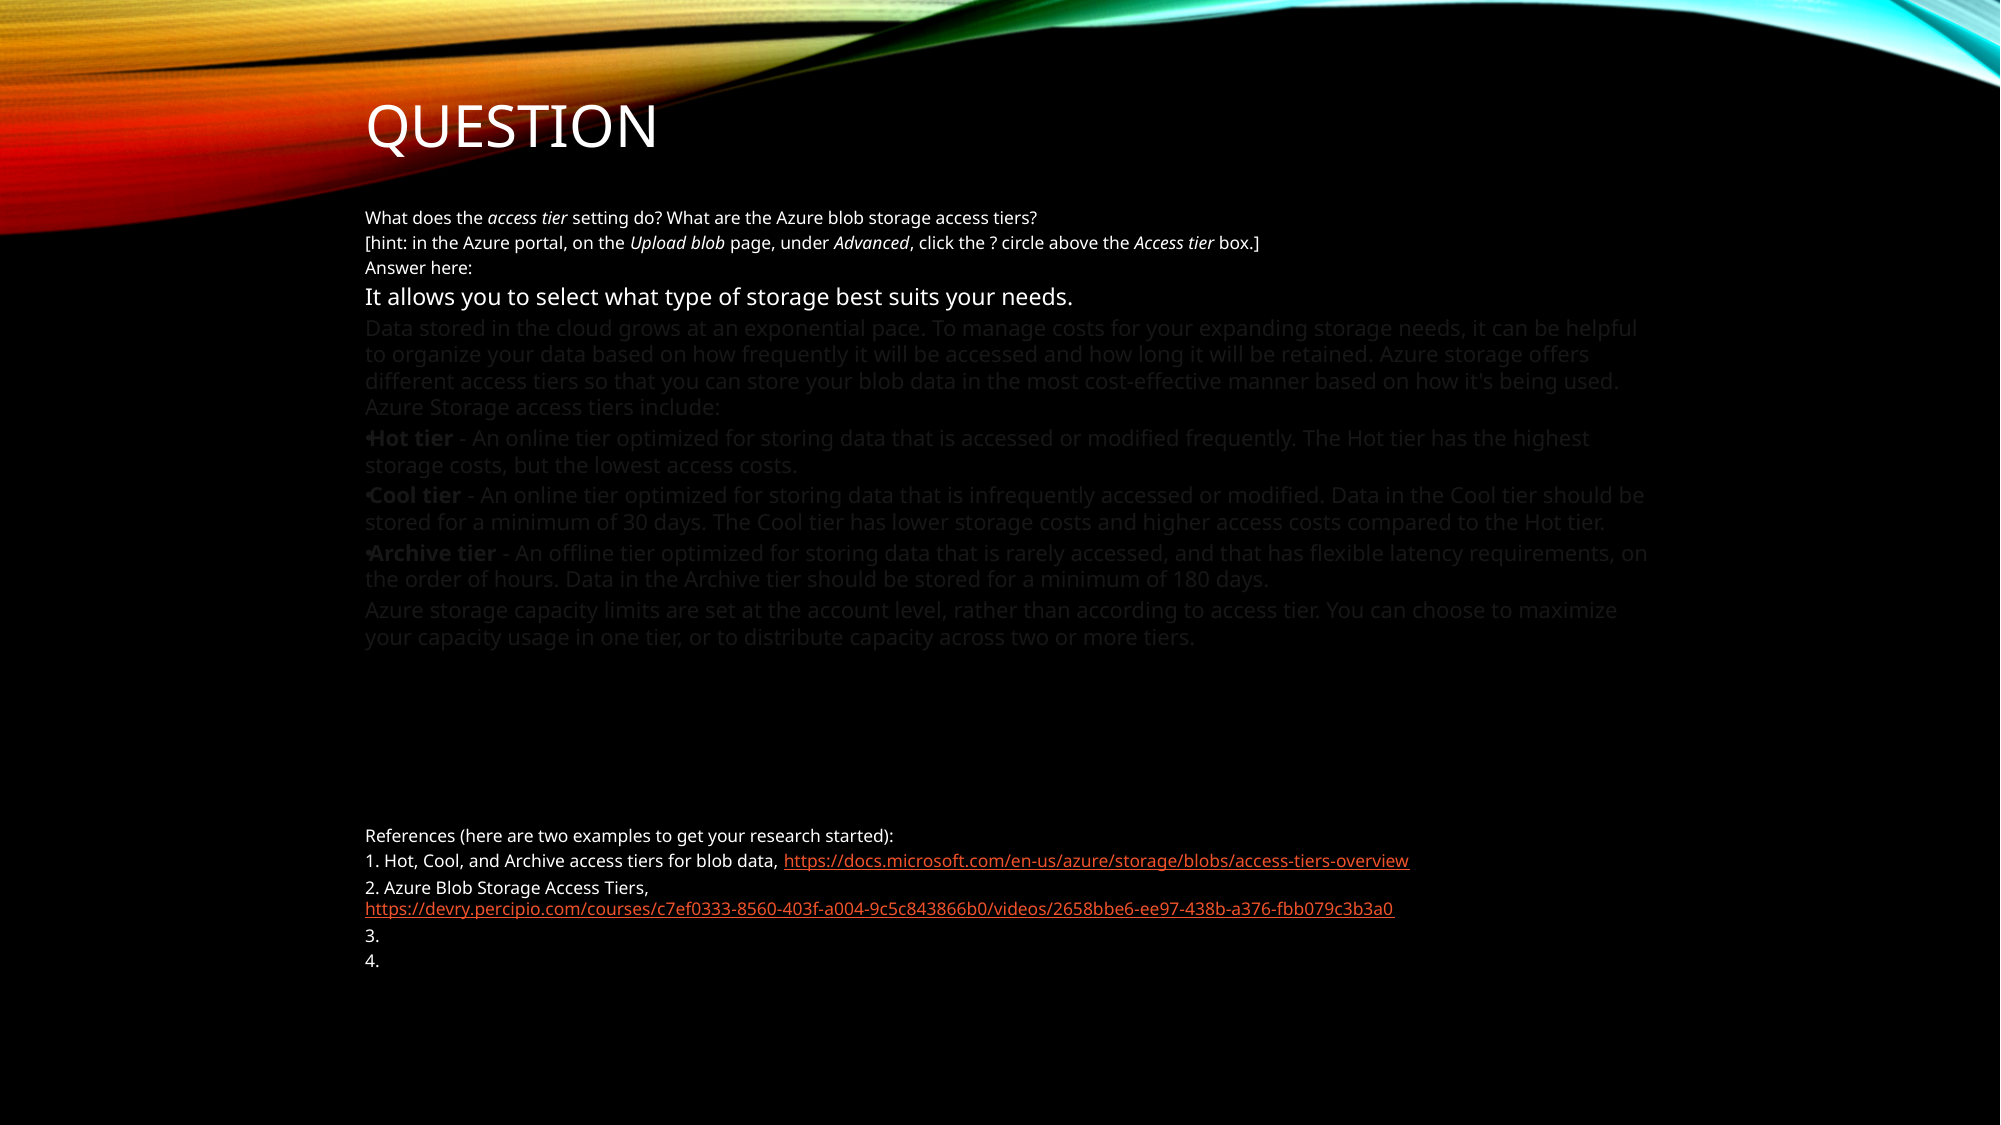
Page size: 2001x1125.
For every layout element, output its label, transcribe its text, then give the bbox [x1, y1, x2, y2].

title Question [350, 75, 1250, 168]
picture [0, 0, 2000, 237]
text_box What does the access tier setting do? What are the Azure blob storage access tiers? [hint: in the Azure portal, on the Upload blob page, under Advanced, click the ? circle above the Access tier box.] Answer here: It allows you to select what type of storage best suits your needs. Data stored in the cloud grows at an exponential pace. To manage costs for your expanding storage needs, it can be helpful to organize your data based on how frequently it will be accessed and how long it will be retained. Azure storage offers different access tiers so that you can store your blob data in the most cost-effective manner based on how it's being used. Azure Storage access tiers include: Hot tier - An online tier optimized for storing data that is accessed or modified frequently. The Hot tier has the highest storage costs, but the lowest access costs. Cool tier - An online tier optimized for storing data that is infrequently accessed or modified. Data in the Cool tier should be stored for a minimum of 30 days. The Cool tier has lower storage costs and higher access costs compared to the Hot tier. Archive tier - An offline tier optimized for storing data that is rarely accessed, and that has flexible latency requirements, on the order of hours. Data in the Archive tier should be stored for a minimum of 180 days. Azure storage capacity limits are set at the account level, rather than according to access tier. You can choose to maximize your capacity usage in one tier, or to distribute capacity across two or more tiers. References (here are two examples to get your research started): 1. Hot, Cool, and Archive access tiers for blob data, https://docs.microsoft.com/en-us/azure/storage/blobs/access-tiers-overview 2. Azure Blob Storage Access Tiers, https://devry.percipio.com/courses/c7ef0333-8560-403f-a004-9c5c843866b0/videos/2658bbe6-ee97-438b-a376-fbb079c3b3a0 3. 4. [350, 199, 1675, 1004]
